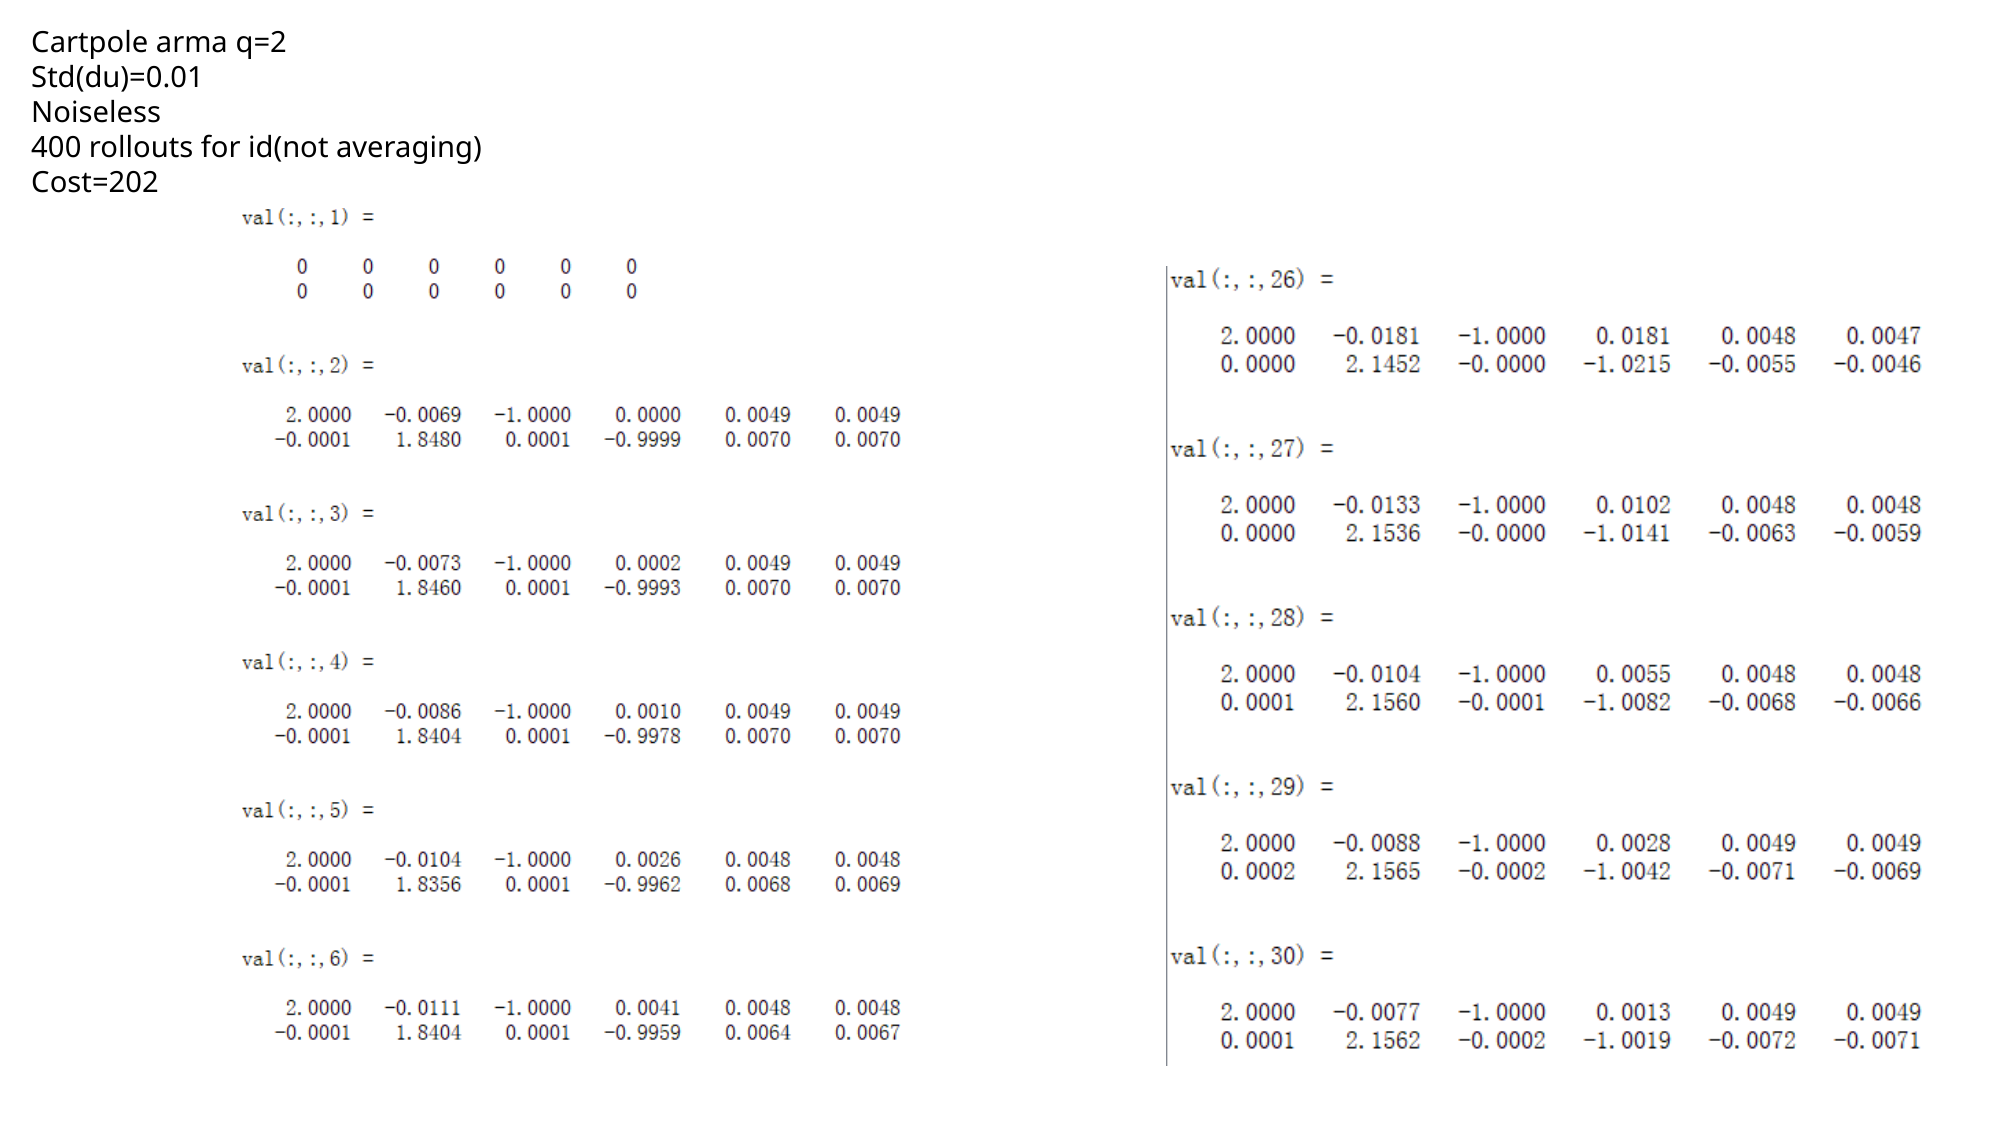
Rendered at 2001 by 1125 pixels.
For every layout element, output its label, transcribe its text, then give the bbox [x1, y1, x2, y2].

picture [1166, 266, 1964, 1066]
text_box Cartpole arma q=2 Std(du)=0.01 Noiseless 400 rollouts for id(not averaging) Cost=202 [16, 16, 713, 206]
picture [242, 208, 916, 1044]
